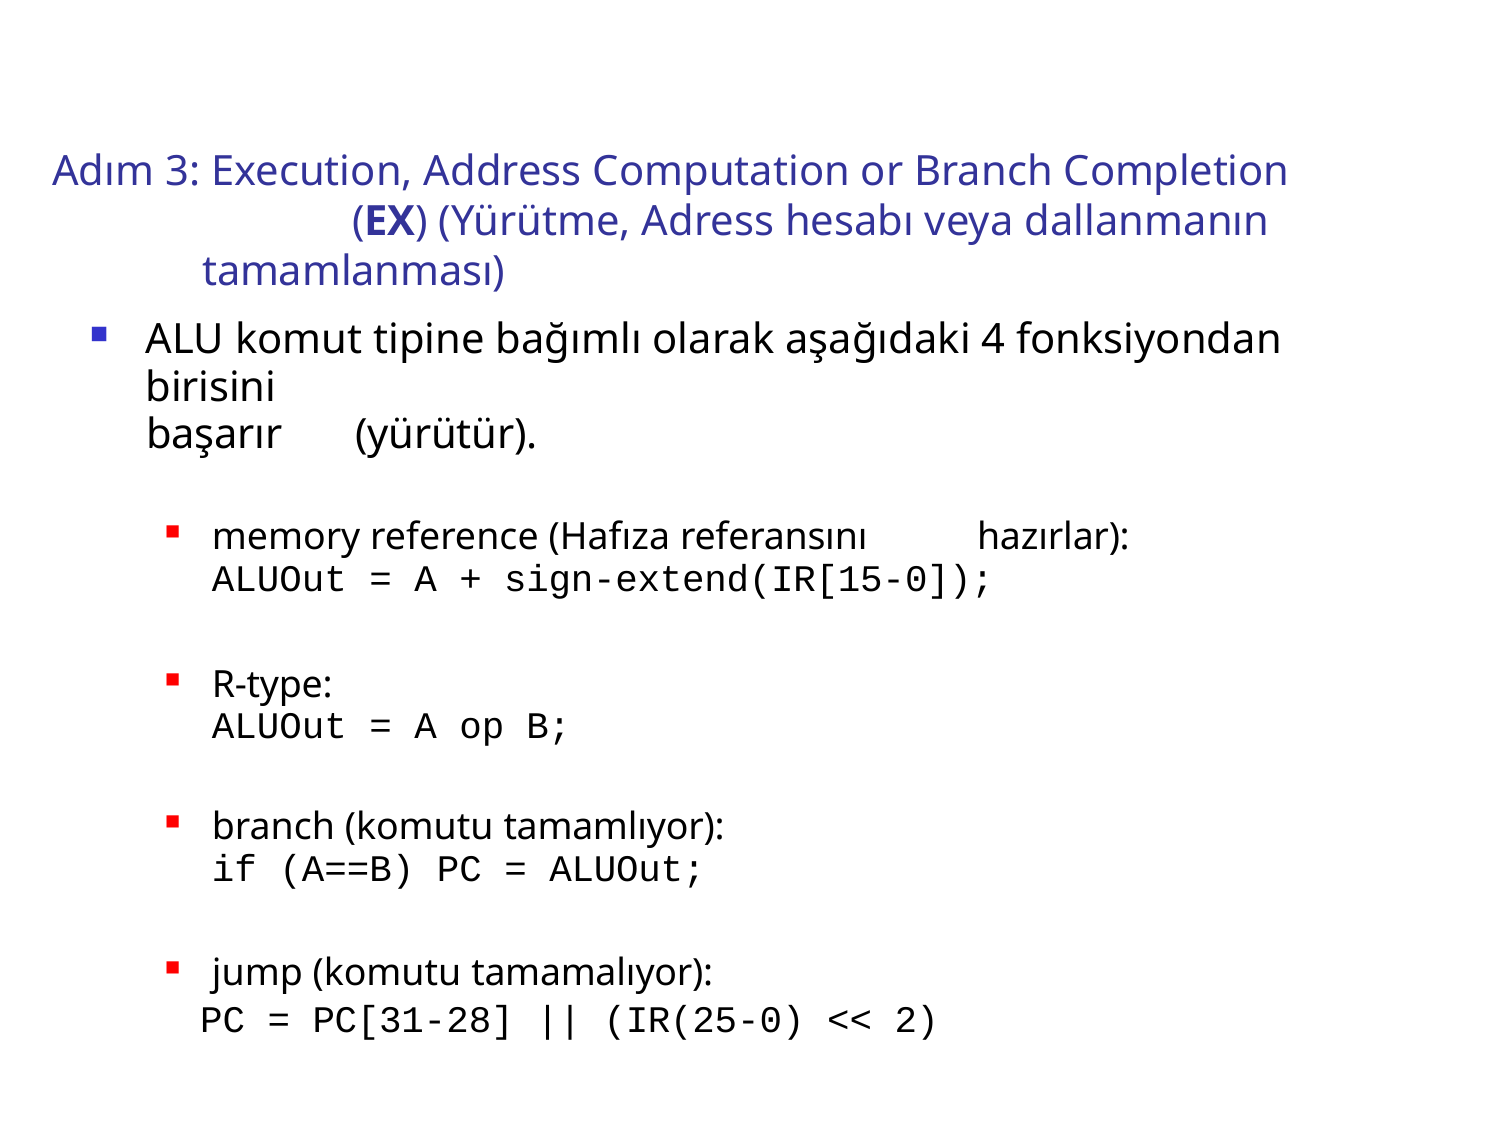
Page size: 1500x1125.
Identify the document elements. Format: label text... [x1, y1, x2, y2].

title Adım 3: Execution, Address Computation or Branch Completion (EX) (Yürütme, Adress hesabı veya dallanmanın tamamlanması) [50, 141, 1329, 332]
text_box ALU komut tipine bağımlı olarak aşağıdaki 4 fonksiyondan birisini başarır (yürütür). memory reference (Hafıza referansını hazırlar): ALUOut = A + sign-extend(IR[15-0]); R-type: ALUOut = A op B; branch (komutu tamamlıyor): if (A==B) PC = ALUOut; jump (komutu tamamalıyor): PC = PC[31-28] || (IR(25-0) << 2) [87, 312, 1340, 1041]
